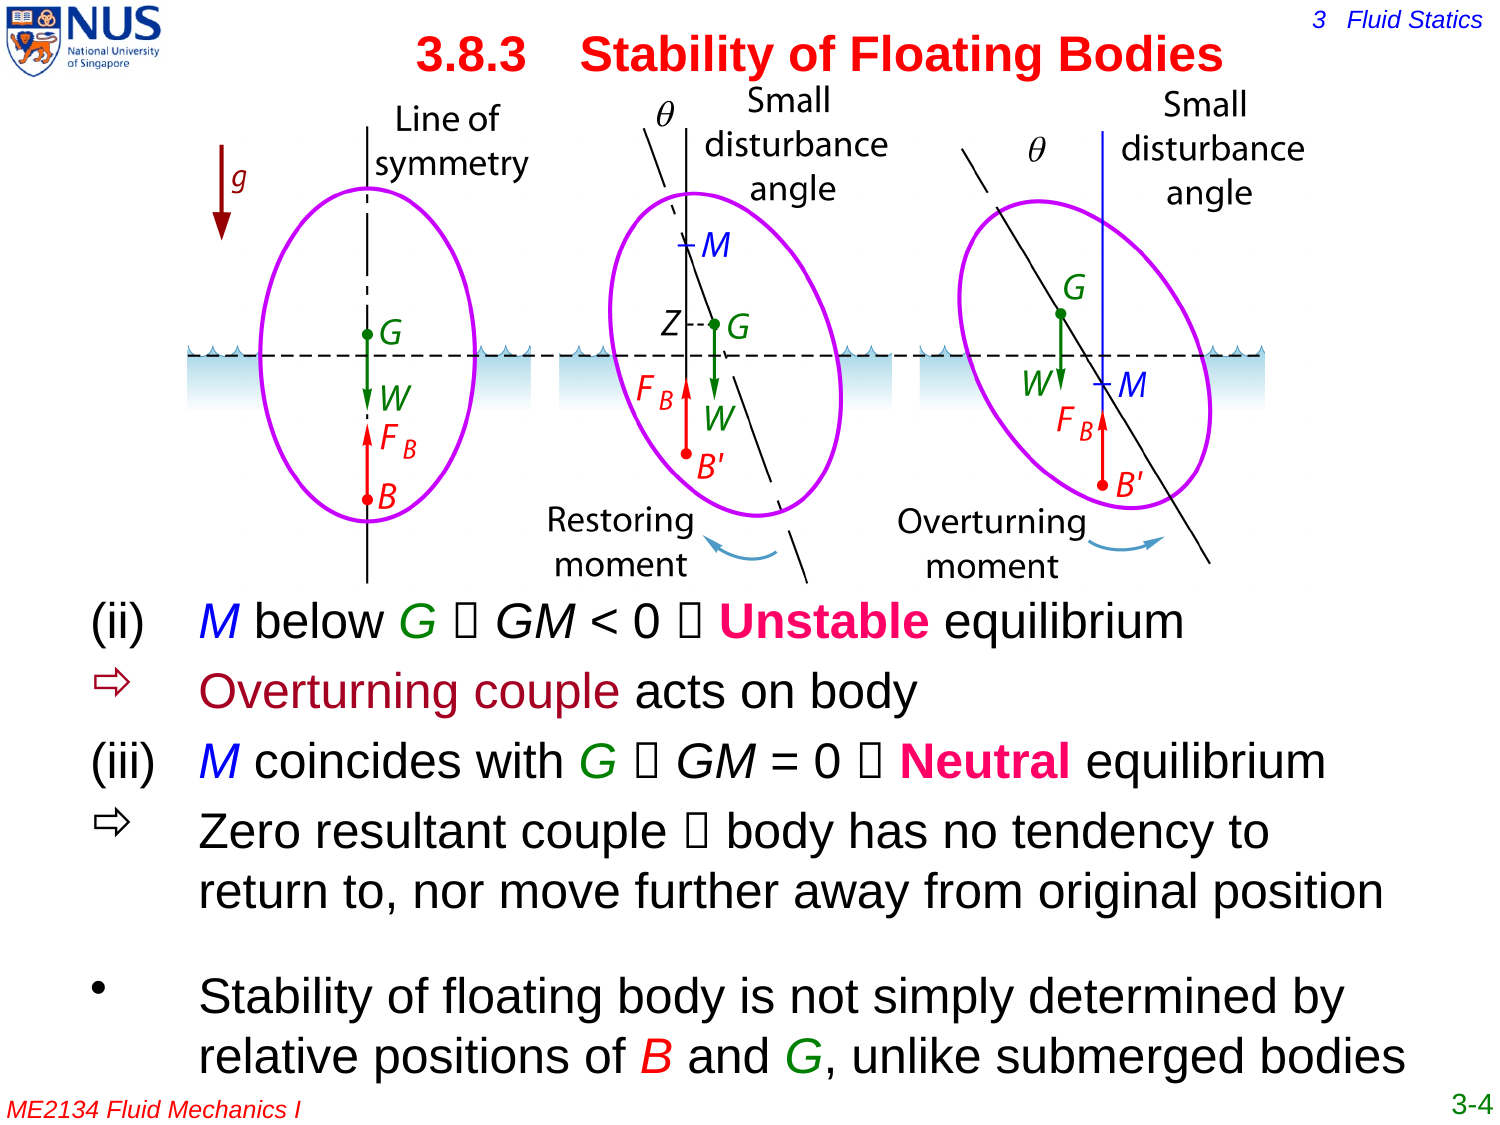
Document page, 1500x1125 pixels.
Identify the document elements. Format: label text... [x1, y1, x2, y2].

picture [0, 0, 168, 82]
picture [187, 80, 1312, 587]
text_box 3.8.3 Stability of Floating Bodies [159, 23, 1482, 80]
list (ii) M below G  GM < 0  Unstable equilibrium Overturning couple acts on body (iii) M coincides with G  GM = 0  Neutral equilibrium Zero resultant couple  body has no tendency to return to, nor move further away from original position Stability of floating body is not simply determined by relative positions of B and G, unlike submerged bodies [75, 581, 1425, 1098]
